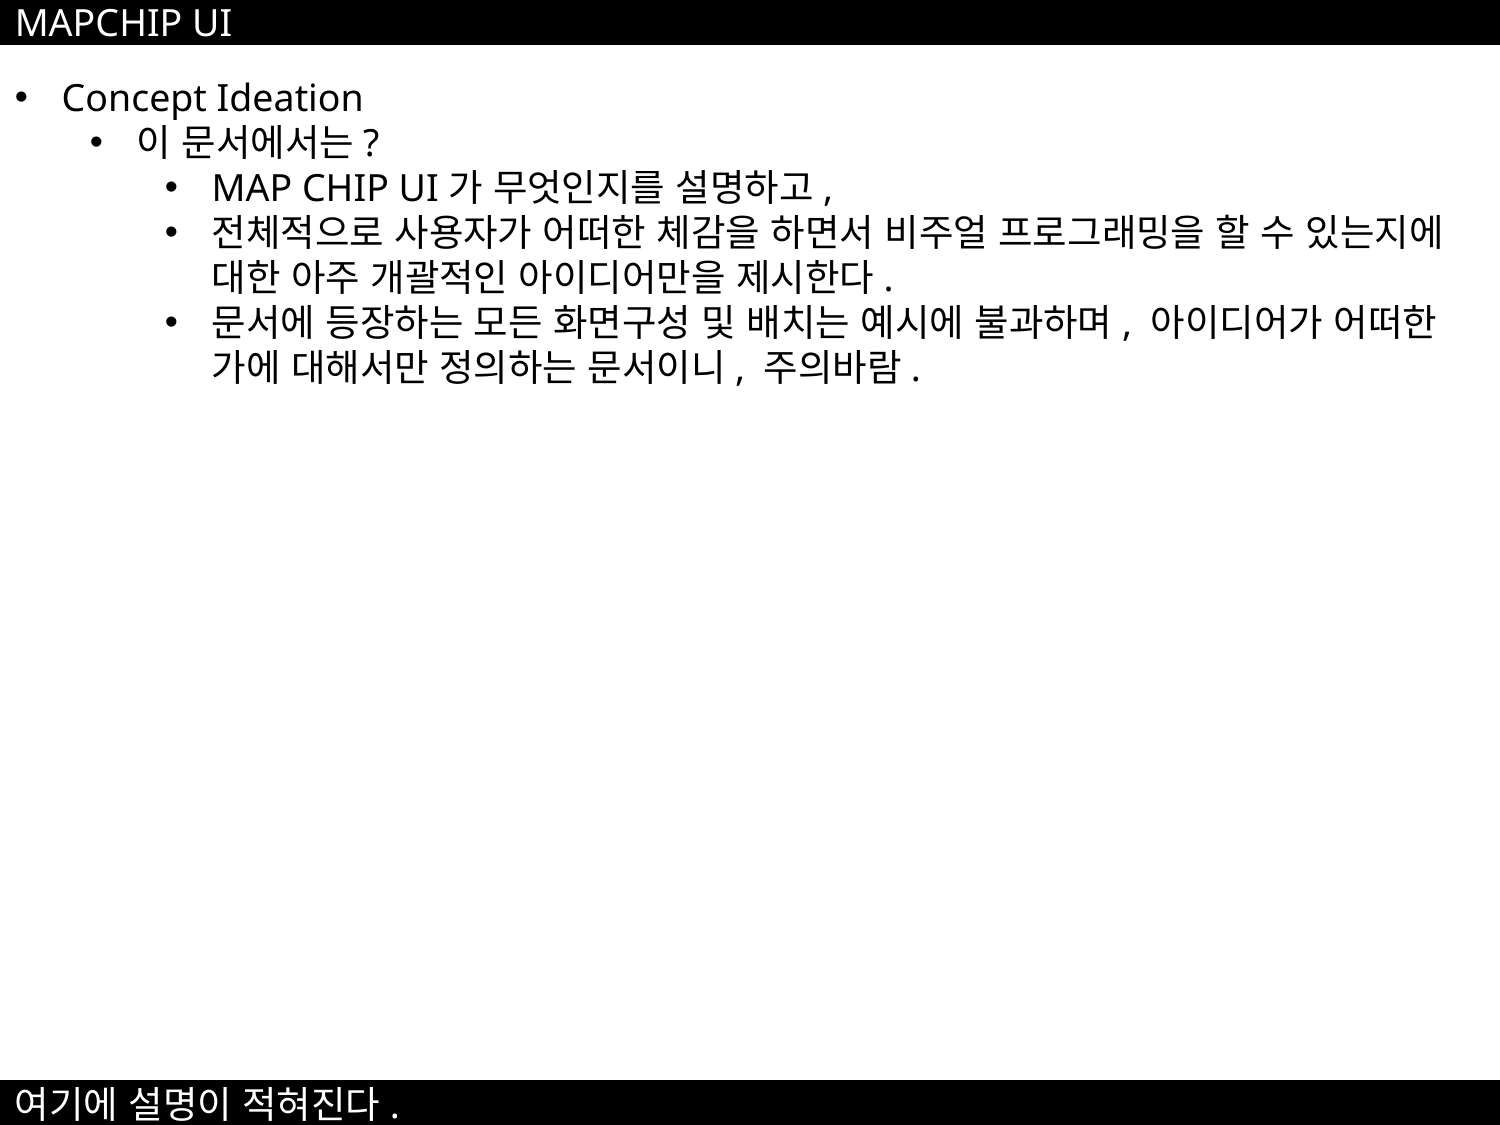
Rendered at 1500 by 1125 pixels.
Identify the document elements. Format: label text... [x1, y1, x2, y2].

text_box MAPCHIP UI [0, 0, 1500, 45]
text_box 여기에 설명이 적혀진다. [0, 1080, 1500, 1125]
text_box Concept Ideation 이 문서에서는? MAP CHIP UI가 무엇인지를 설명하고, 전체적으로 사용자가 어떠한 체감을 하면서 비주얼 프로그래밍을 할 수 있는지에 대한 아주 개괄적인 아이디어만을 제시한다. 문서에 등장하는 모든 화면구성 및 배치는 예시에 불과하며, 아이디어가 어떠한 가에 대해서만 정의하는 문서이니, 주의바람. [0, 66, 1500, 442]
